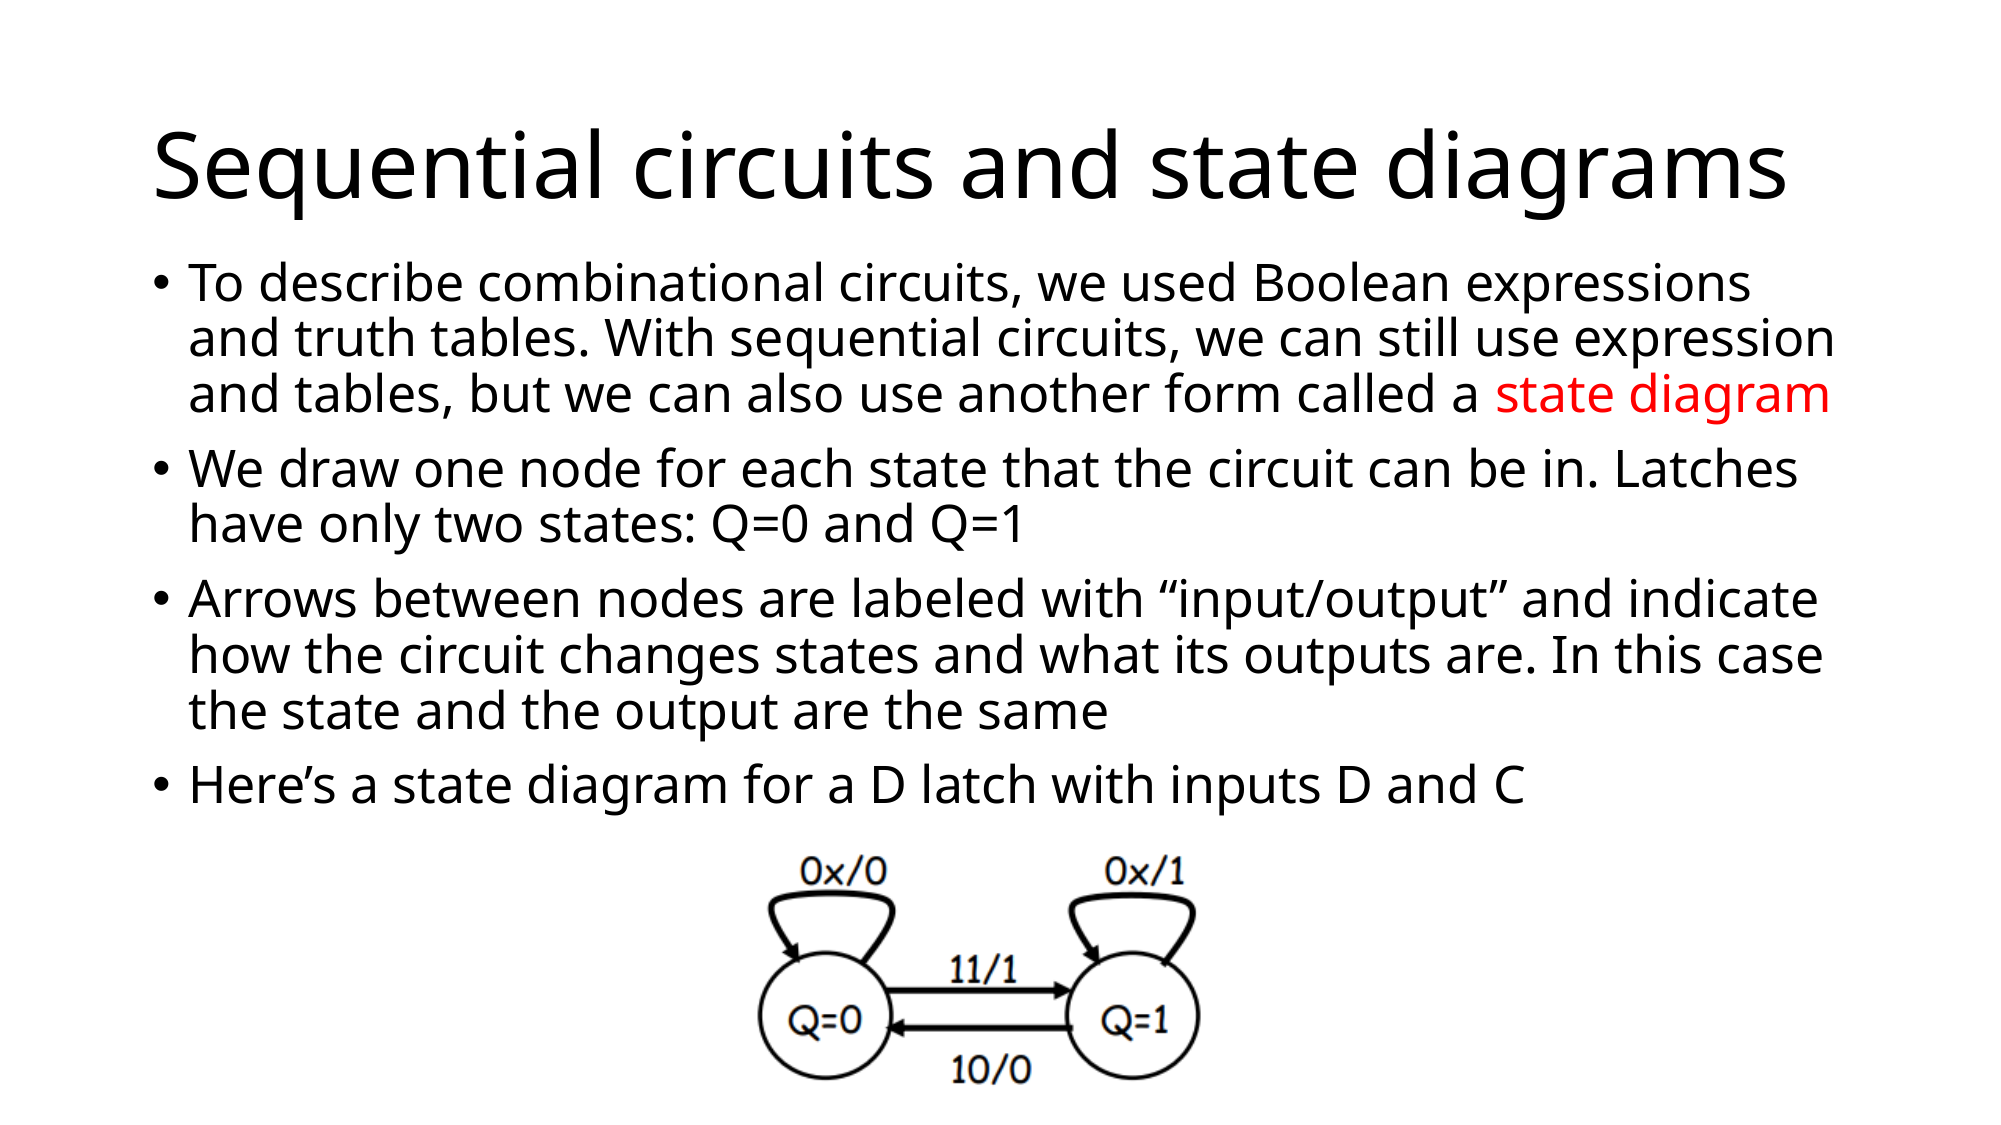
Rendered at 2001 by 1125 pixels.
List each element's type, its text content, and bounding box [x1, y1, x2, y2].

list To describe combinational circuits, we used Boolean expressions and truth tables. With sequential circuits, we can still use expression and tables, but we can also use another form called a state diagram We draw one node for each state that the circuit can be in. Latches have only two states: Q=0 and Q=1 Arrows between nodes are labeled with “input/output” and indicate how the circuit changes states and what its outputs are. In this case the state and the output are the same Here’s a state diagram for a D latch with inputs D and C [137, 248, 1863, 871]
title Sequential circuits and state diagrams [137, 59, 1863, 248]
picture [736, 844, 1229, 1099]
